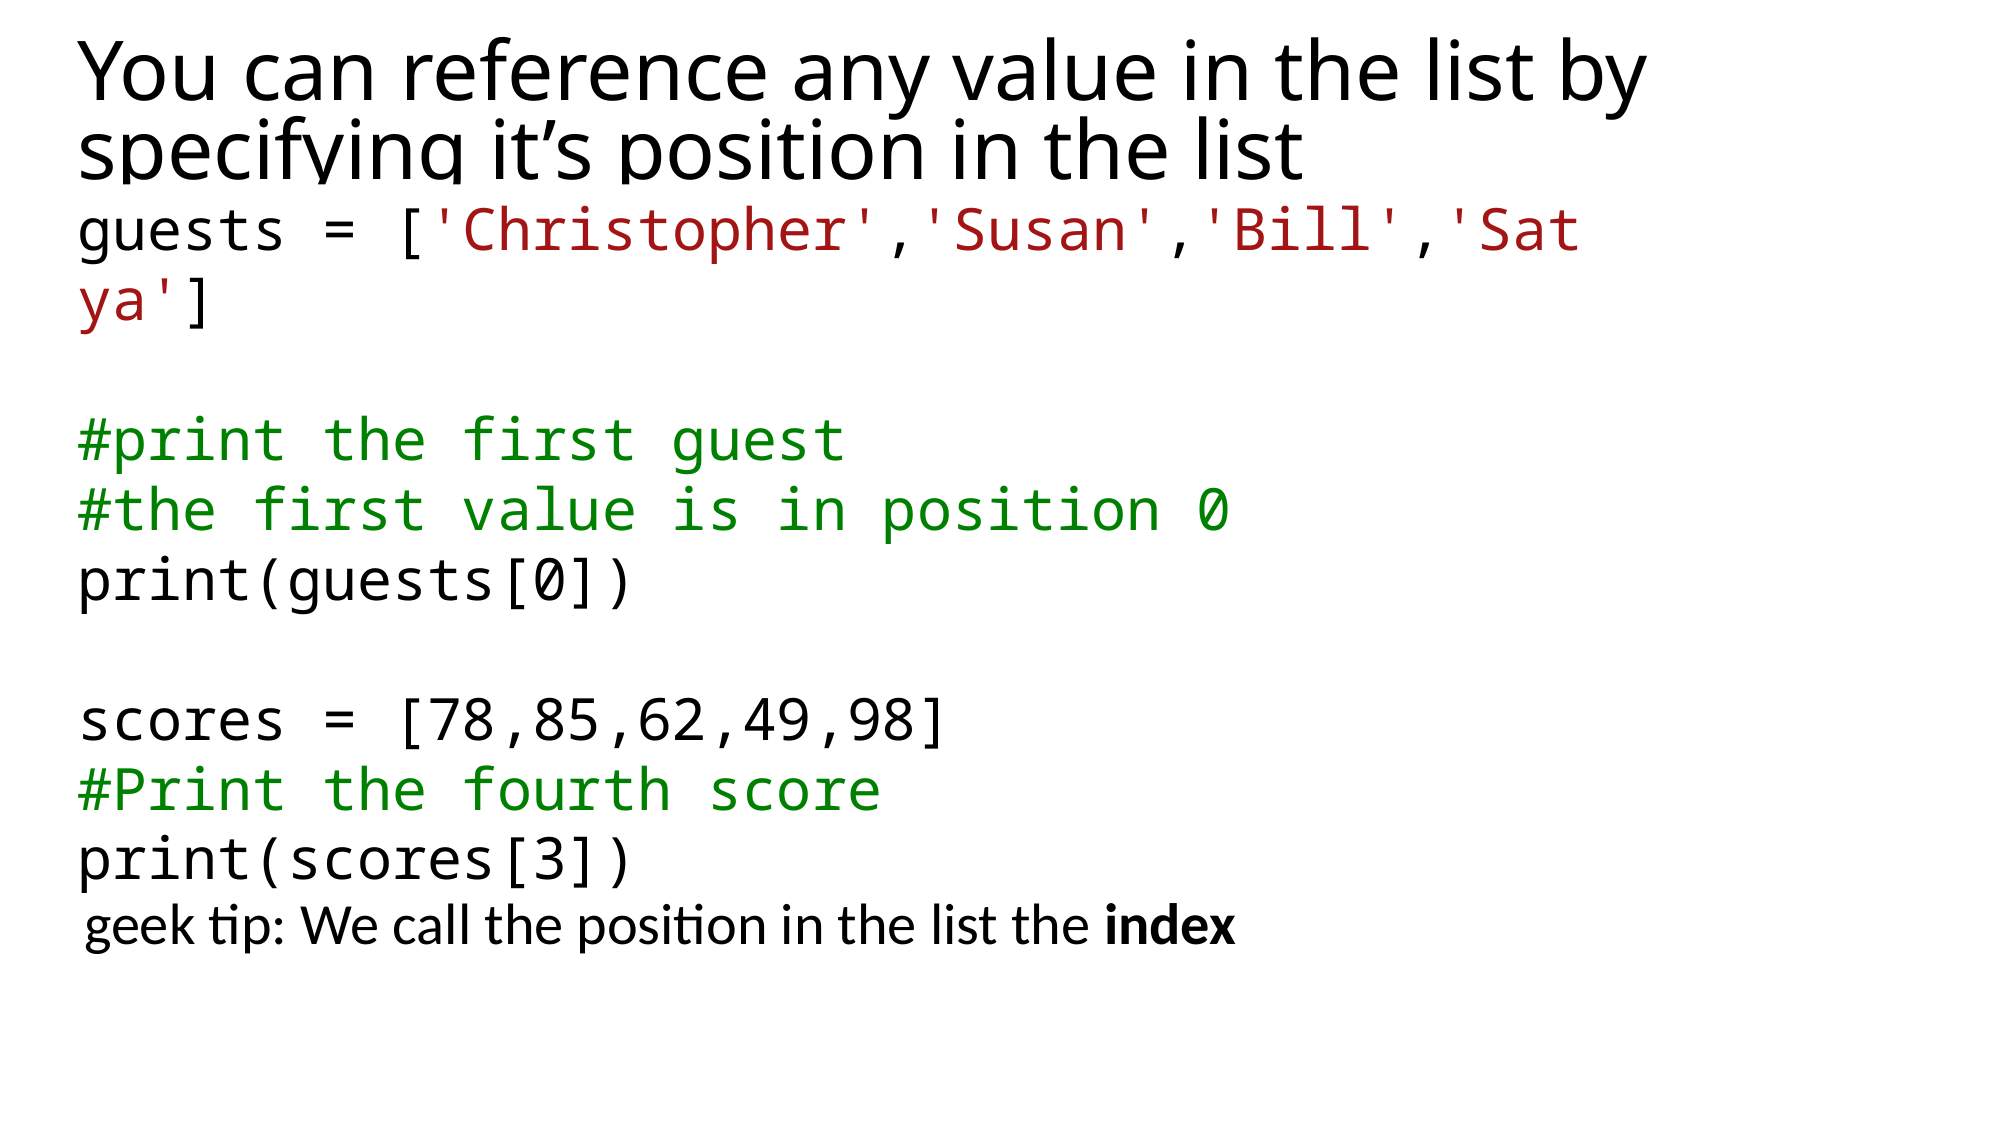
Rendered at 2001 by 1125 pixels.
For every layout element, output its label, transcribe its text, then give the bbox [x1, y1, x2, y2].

list guests = ['Christopher','Susan','Bill','Satya'] #print the first guest #the first value is in position 0 print(guests[0]) scores = [78,85,62,49,98] #Print the fourth score print(scores[3]) [62, 184, 1613, 900]
text_box geek tip: We call the position in the list the index [69, 879, 1252, 964]
title You can reference any value in the list by specifying it’s position in the list [62, 29, 1953, 205]
